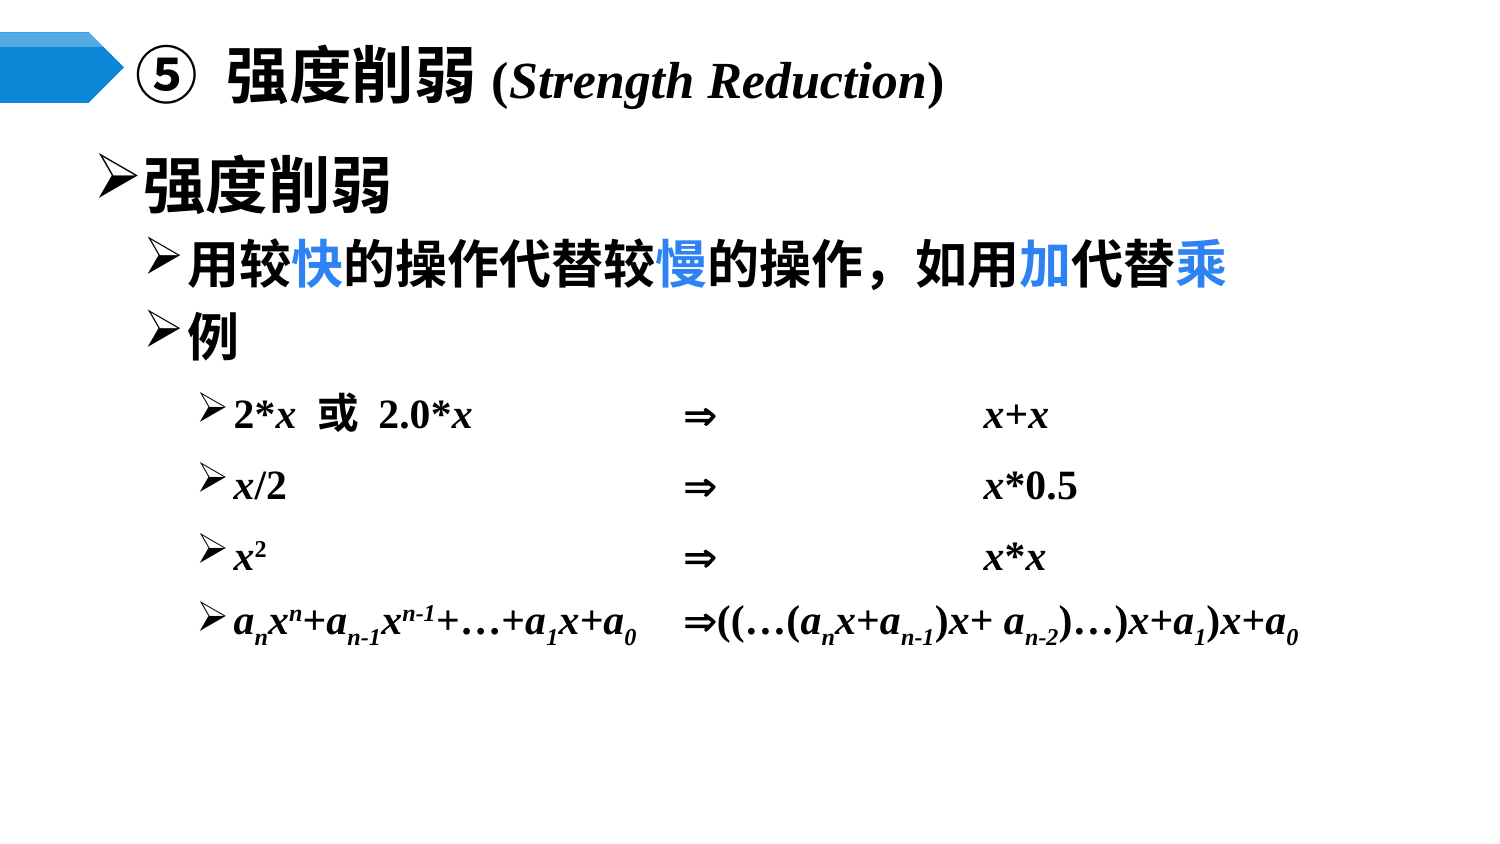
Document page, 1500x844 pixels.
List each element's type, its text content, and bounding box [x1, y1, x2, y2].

list 强度削弱 用较快的操作代替较慢的操作，如用加代替乘 例 2*x 或 2.0*x  x+x x/2  x*0.5 x2  x*x anxn+an-1xn-1+…+a1x+a0 ((…(anx+an-1)x+ an-2)…)x+a1)x+a0 [82, 152, 1500, 682]
title ⑤ 强度削弱(Strength Reduction) [123, 43, 1425, 103]
